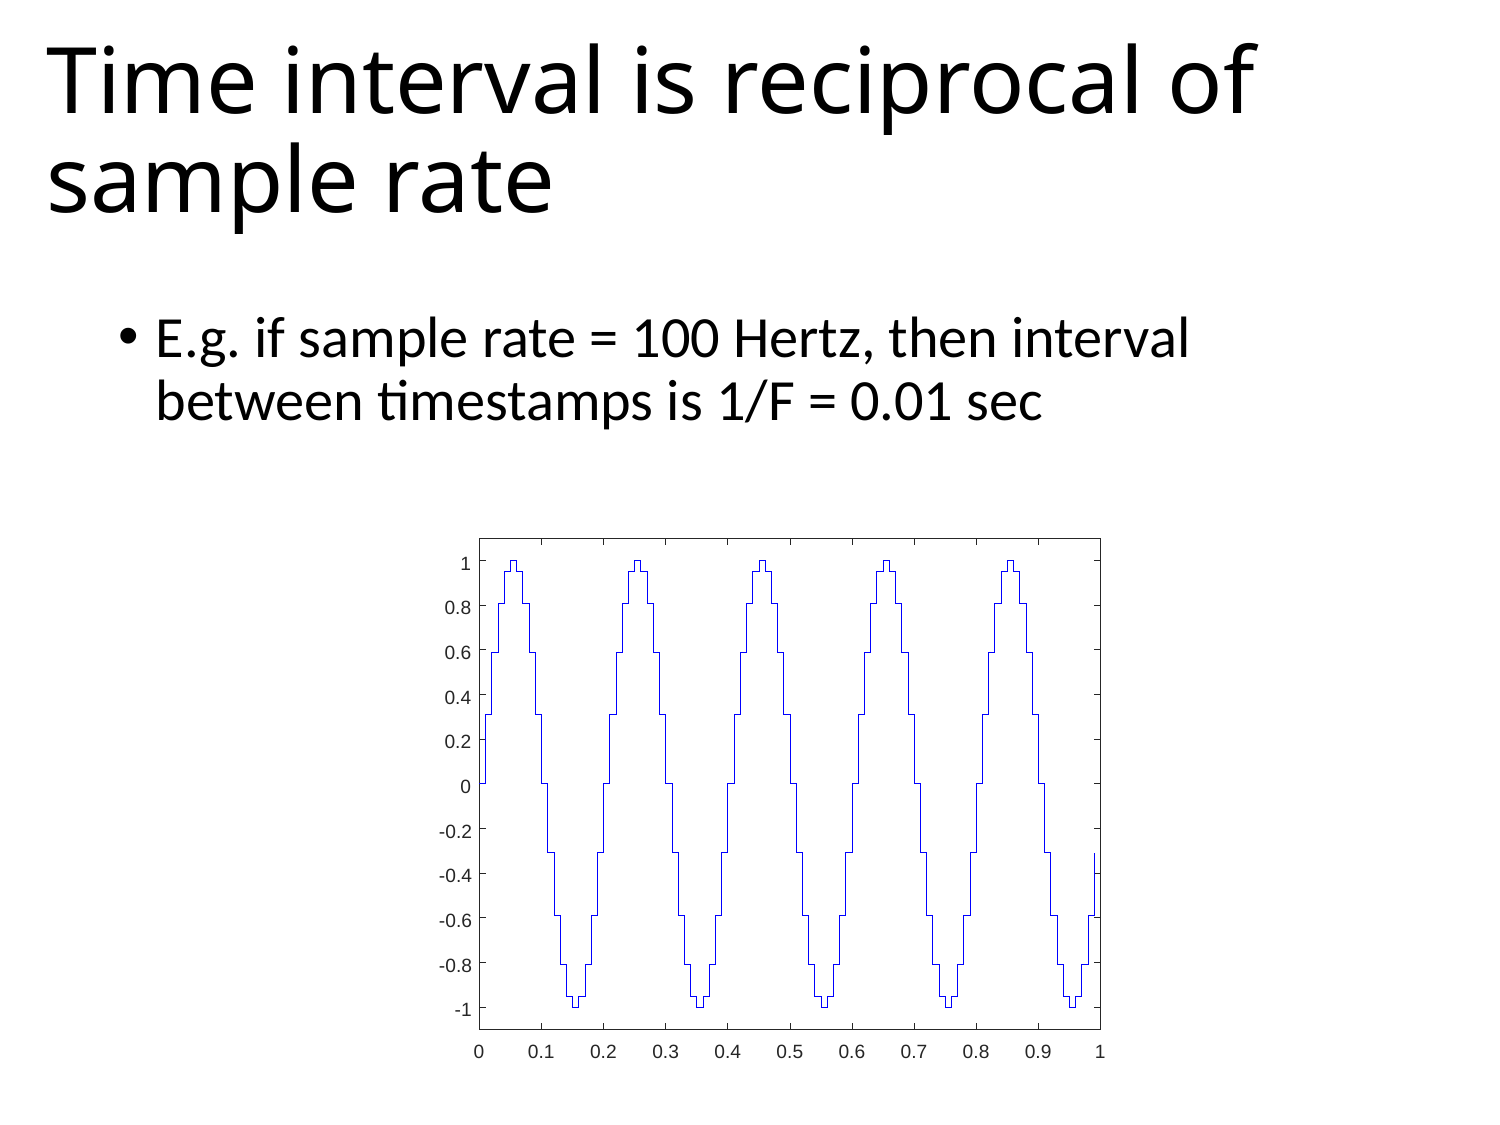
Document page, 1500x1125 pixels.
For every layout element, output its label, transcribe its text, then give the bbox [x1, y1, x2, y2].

list E.g. if sample rate = 100 Hertz, then interval between timestamps is 1/F = 0.01 sec [103, 299, 1397, 1014]
title Time interval is reciprocal of sample rate [31, 24, 1463, 243]
picture [374, 493, 1175, 1094]
